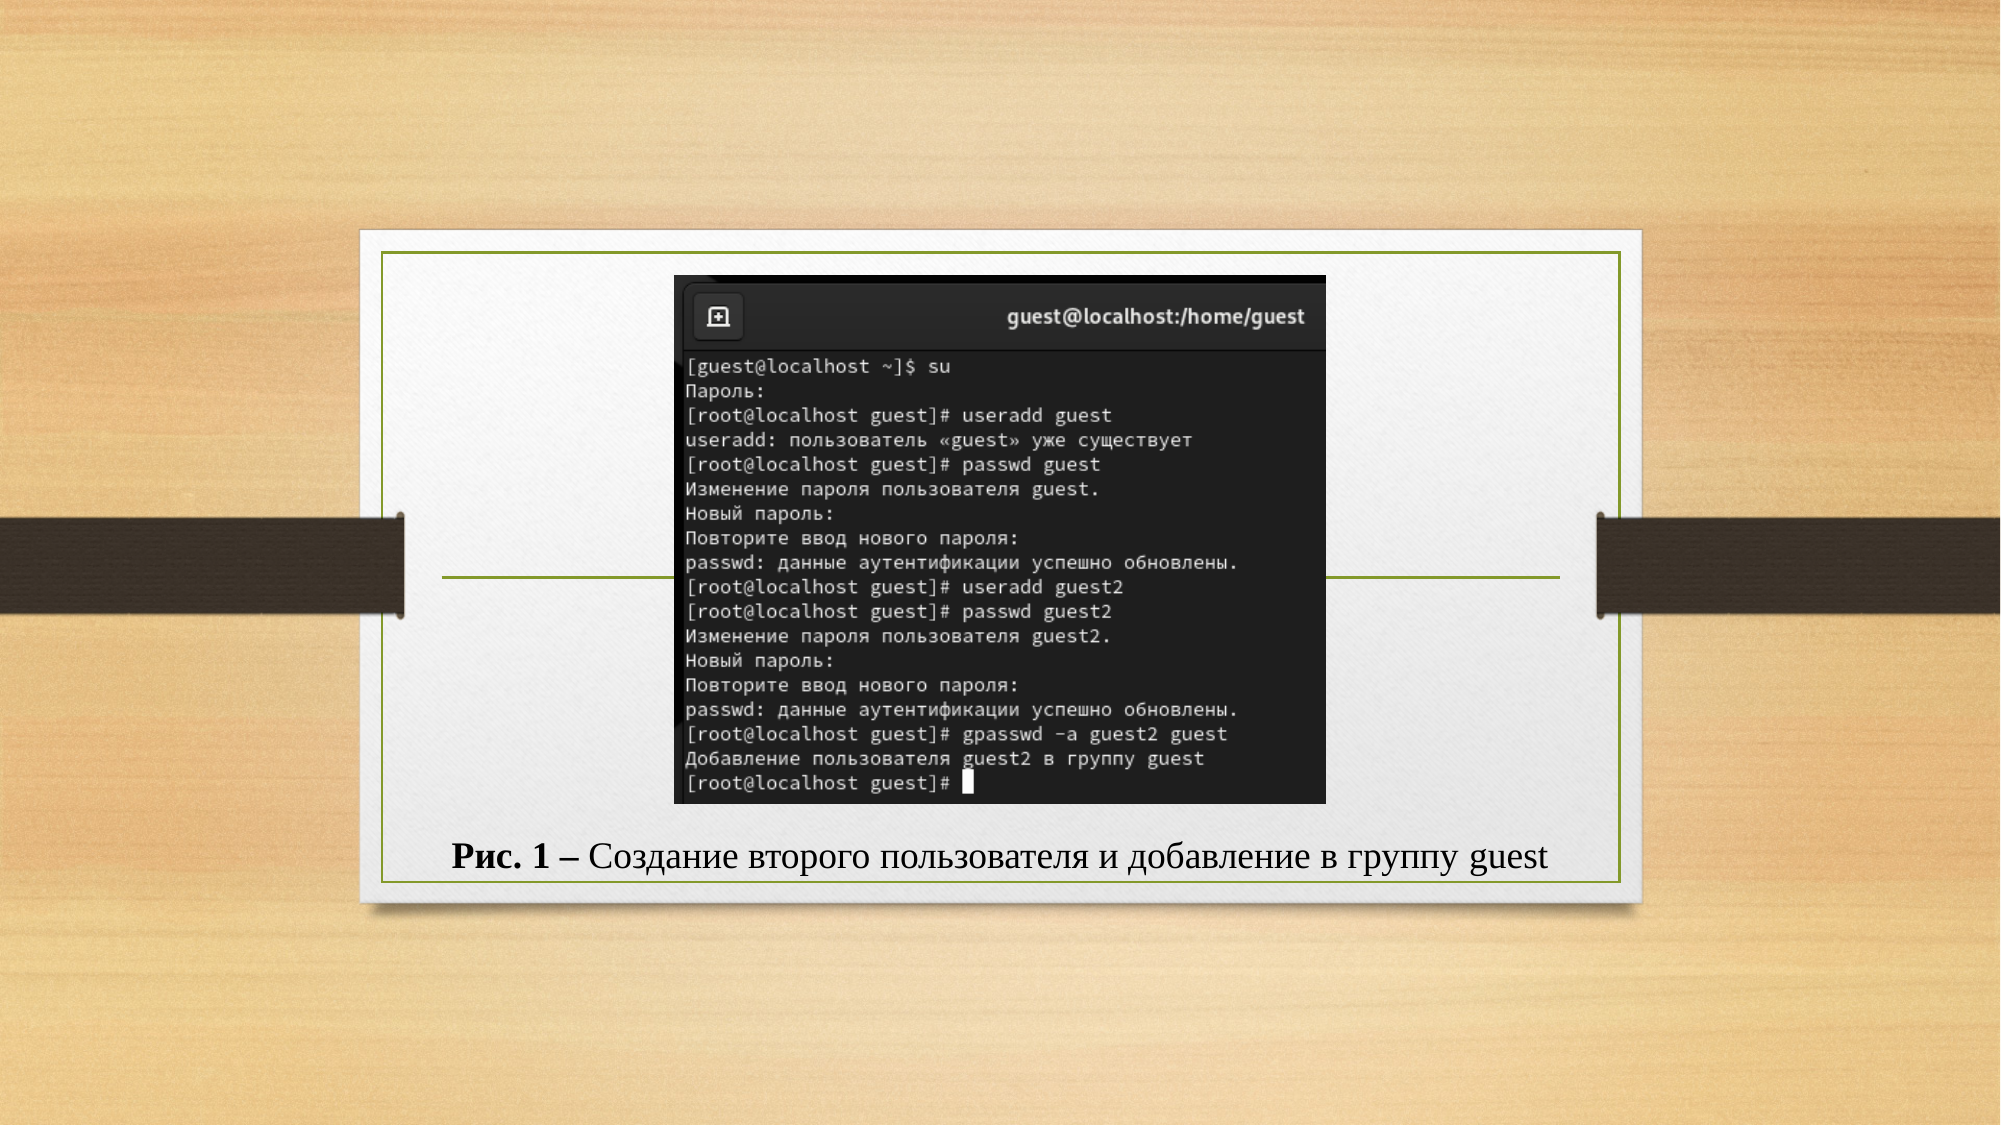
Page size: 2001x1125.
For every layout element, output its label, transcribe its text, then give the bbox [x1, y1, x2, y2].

text_box Рис. 1 – Создание второго пользователя и добавление в группу guest [406, 801, 1594, 884]
picture [0, 0, 2001, 1125]
